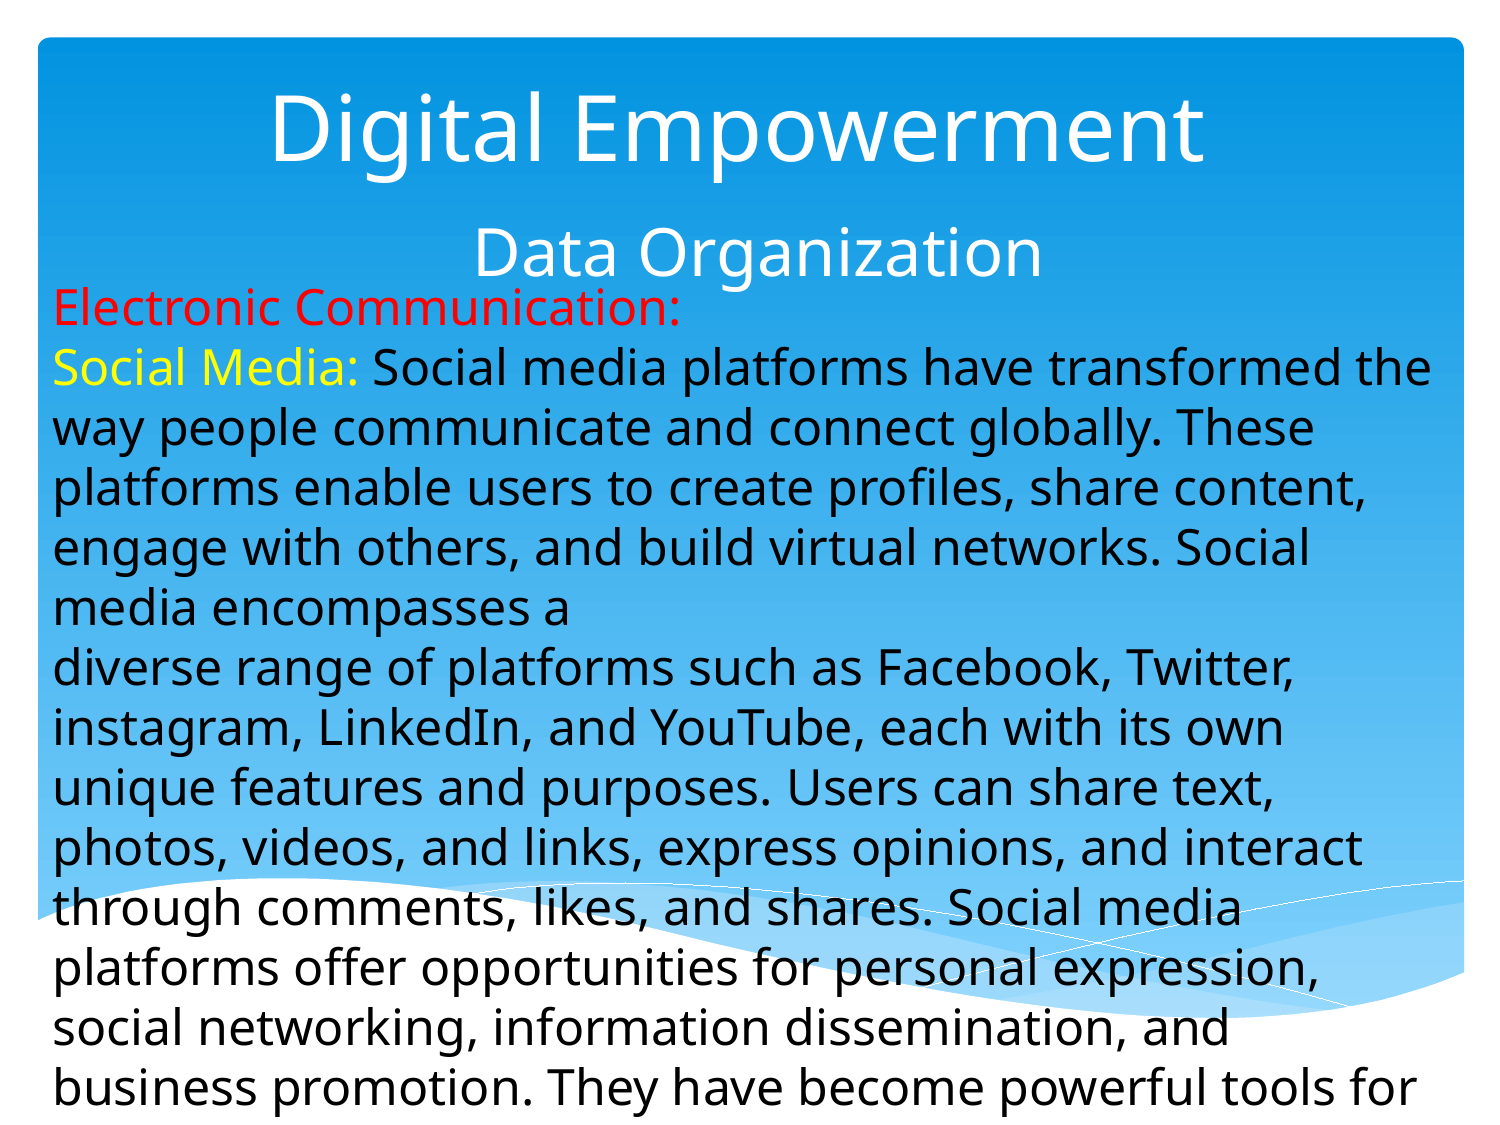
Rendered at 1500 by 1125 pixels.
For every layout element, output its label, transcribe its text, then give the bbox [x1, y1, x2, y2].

title Digital Empowerment [99, 50, 1375, 188]
subtitle Data Organization [225, 200, 1275, 267]
text_box Electronic Communication: Social Media: Social media platforms have transformed the way people communicate and connect globally. These platforms enable users to create profiles, share content, engage with others, and build virtual networks. Social media encompasses a diverse range of platforms such as Facebook, Twitter, instagram, LinkedIn, and YouTube, each with its own unique features and purposes. Users can share text, photos, videos, and links, express opinions, and interact through comments, likes, and shares. Social media platforms offer opportunities for personal expression, social networking, information dissemination, and business promotion. They have become powerful tools for connecting with friends, family, colleagues, and communities, fostering engagement, and enabling the sharing of ideas on a global scale. [37, 267, 1463, 1125]
